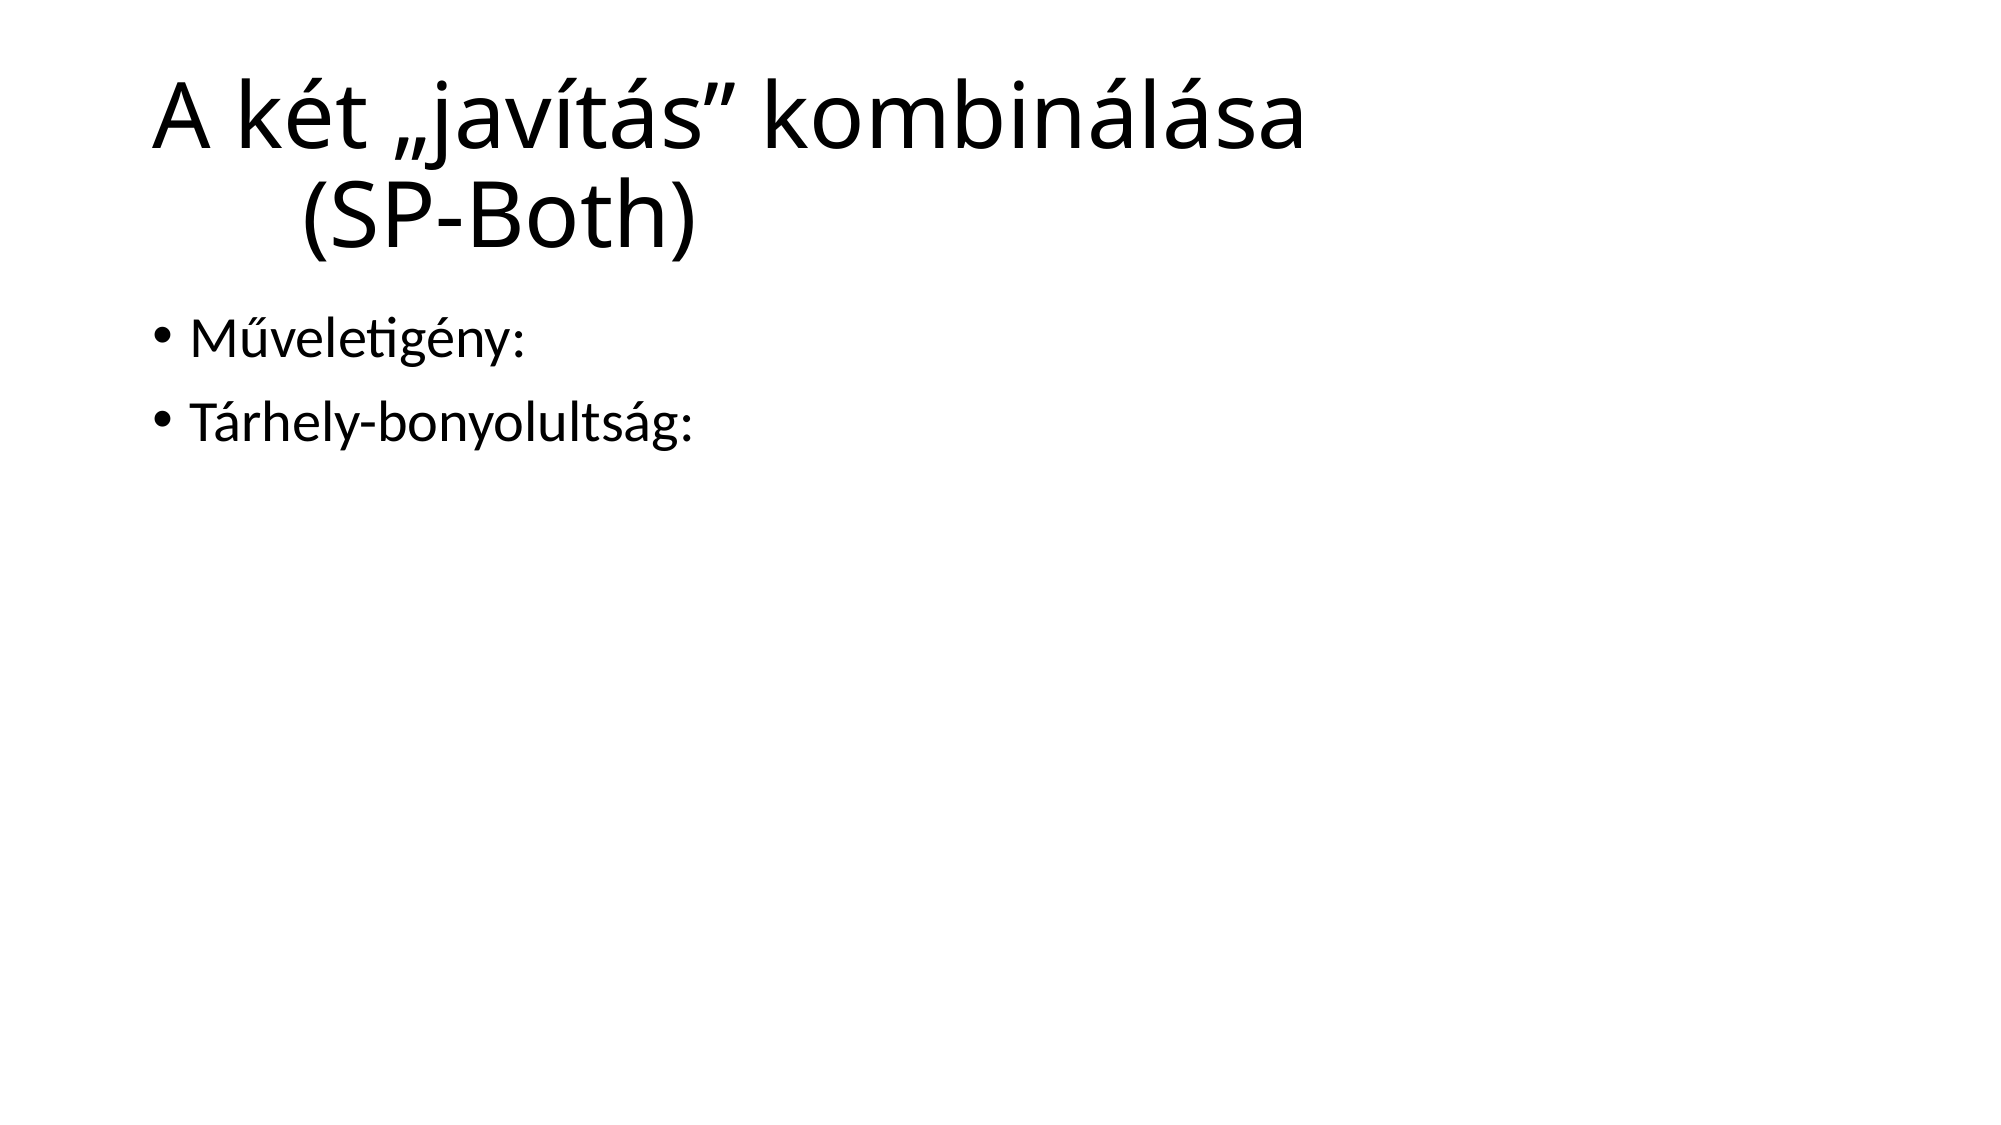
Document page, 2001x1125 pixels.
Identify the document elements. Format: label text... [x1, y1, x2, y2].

title A két „javítás” kombinálása (SP-Both) [137, 59, 1863, 278]
